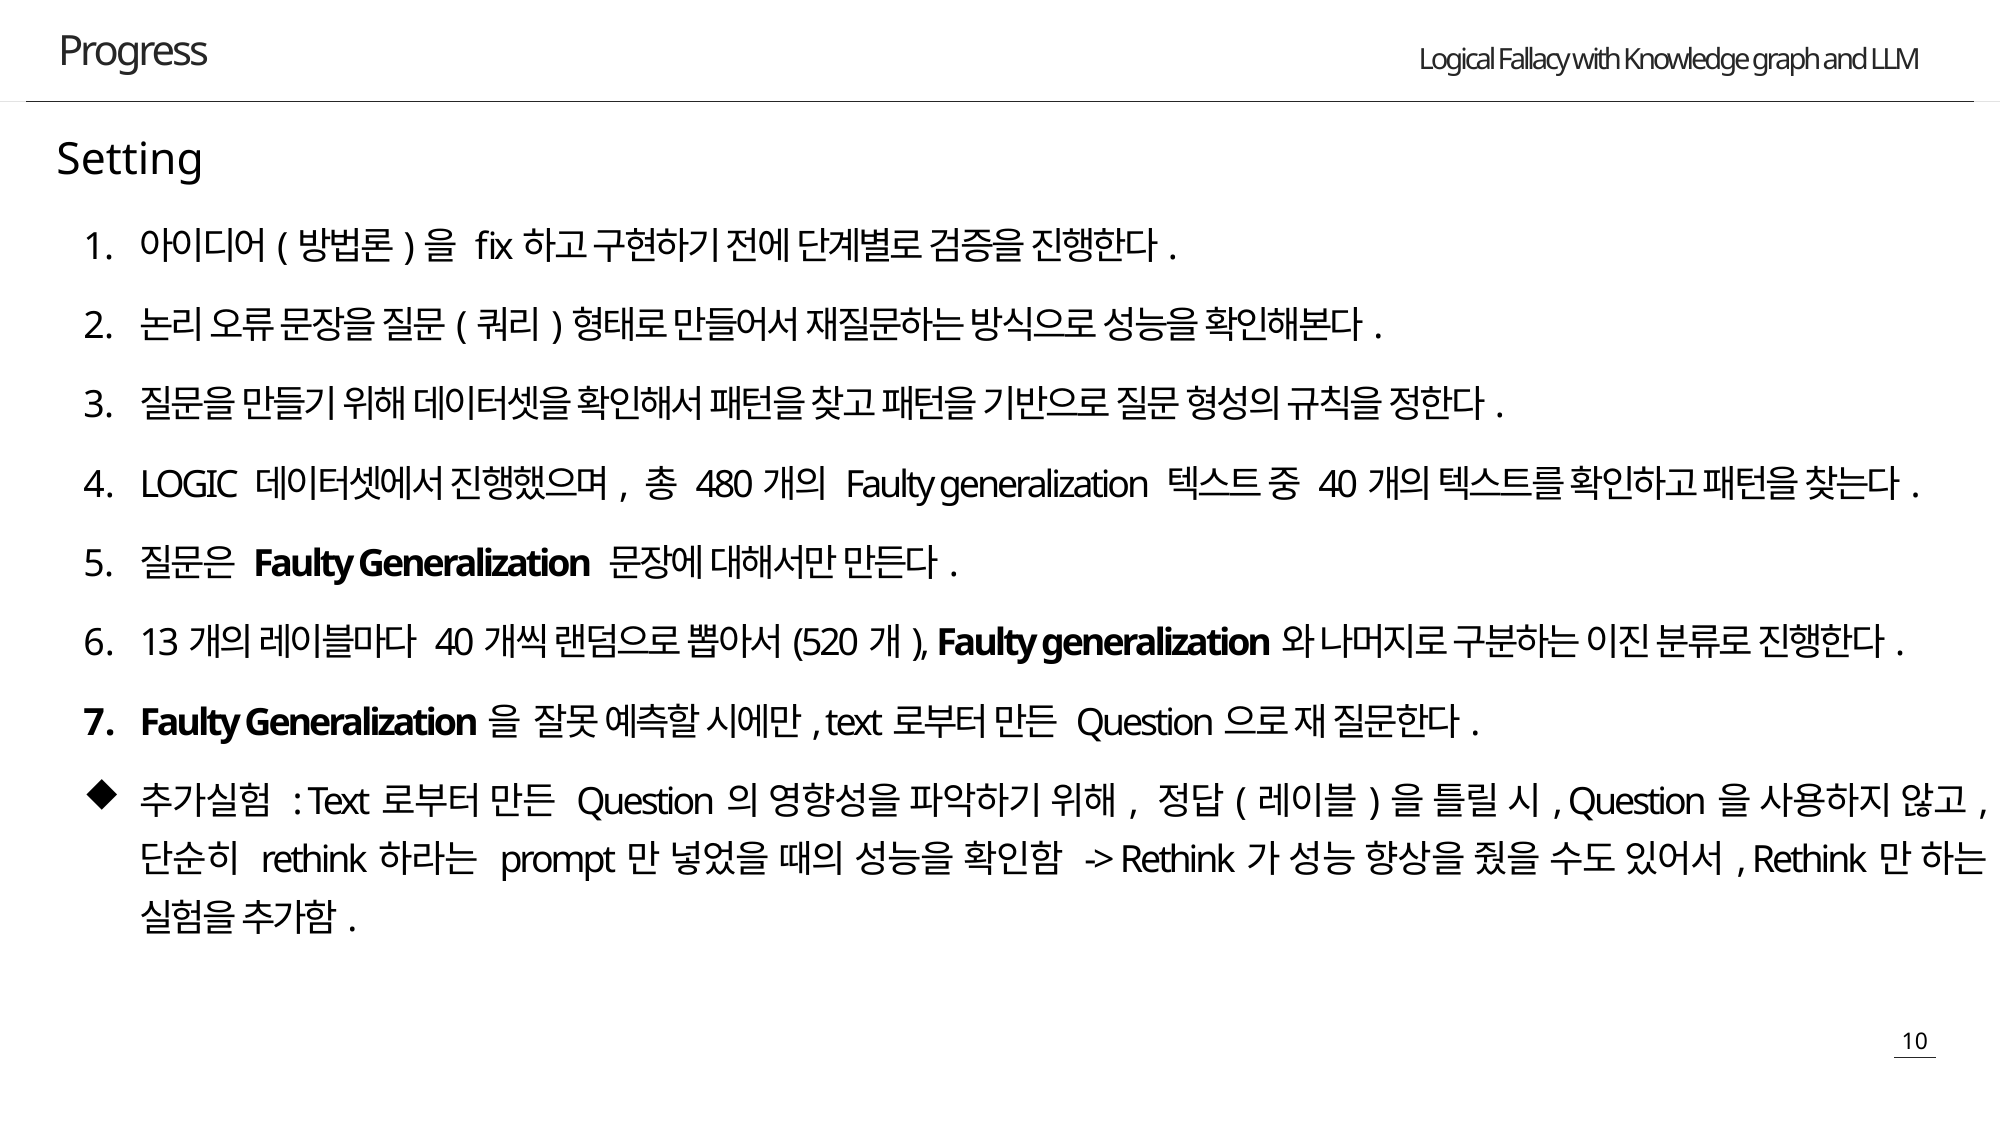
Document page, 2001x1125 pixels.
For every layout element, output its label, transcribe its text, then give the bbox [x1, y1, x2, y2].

list Progress [43, 0, 958, 93]
text_box 아이디어(방법론)을 fix하고 구현하기 전에 단계별로 검증을 진행한다. 논리 오류 문장을 질문(쿼리)형태로 만들어서 재질문하는 방식으로 성능을 확인해본다. 질문을 만들기 위해 데이터셋을 확인해서 패턴을 찾고 패턴을 기반으로 질문 형성의 규칙을 정한다. LOGIC 데이터셋에서 진행했으며, 총 480개의 Faulty generalization 텍스트 중 40개의 텍스트를 확인하고 패턴을 찾는다. 질문은 Faulty Generalization 문장에 대해서만 만든다. 13개의 레이블마다 40개씩 랜덤으로 뽑아서(520개), Faulty generalization와 나머지로 구분하는 이진 분류로 진행한다. Faulty Generalization을 잘못 예측할 시에만, text로부터 만든 Question으로 재 질문한다. 추가실험 : Text로부터 만든 Question의 영향성을 파악하기 위해, 정답(레이블)을 틀릴 시, Question을 사용하지 않고, 단순히 rethink하라는 prompt만 넣었을 때의 성능을 확인함 -> Rethink가 성능 향상을 줬을 수도 있어서, Rethink만 하는 실험을 추가함. [68, 200, 2000, 814]
text_box Setting [41, 122, 1736, 191]
